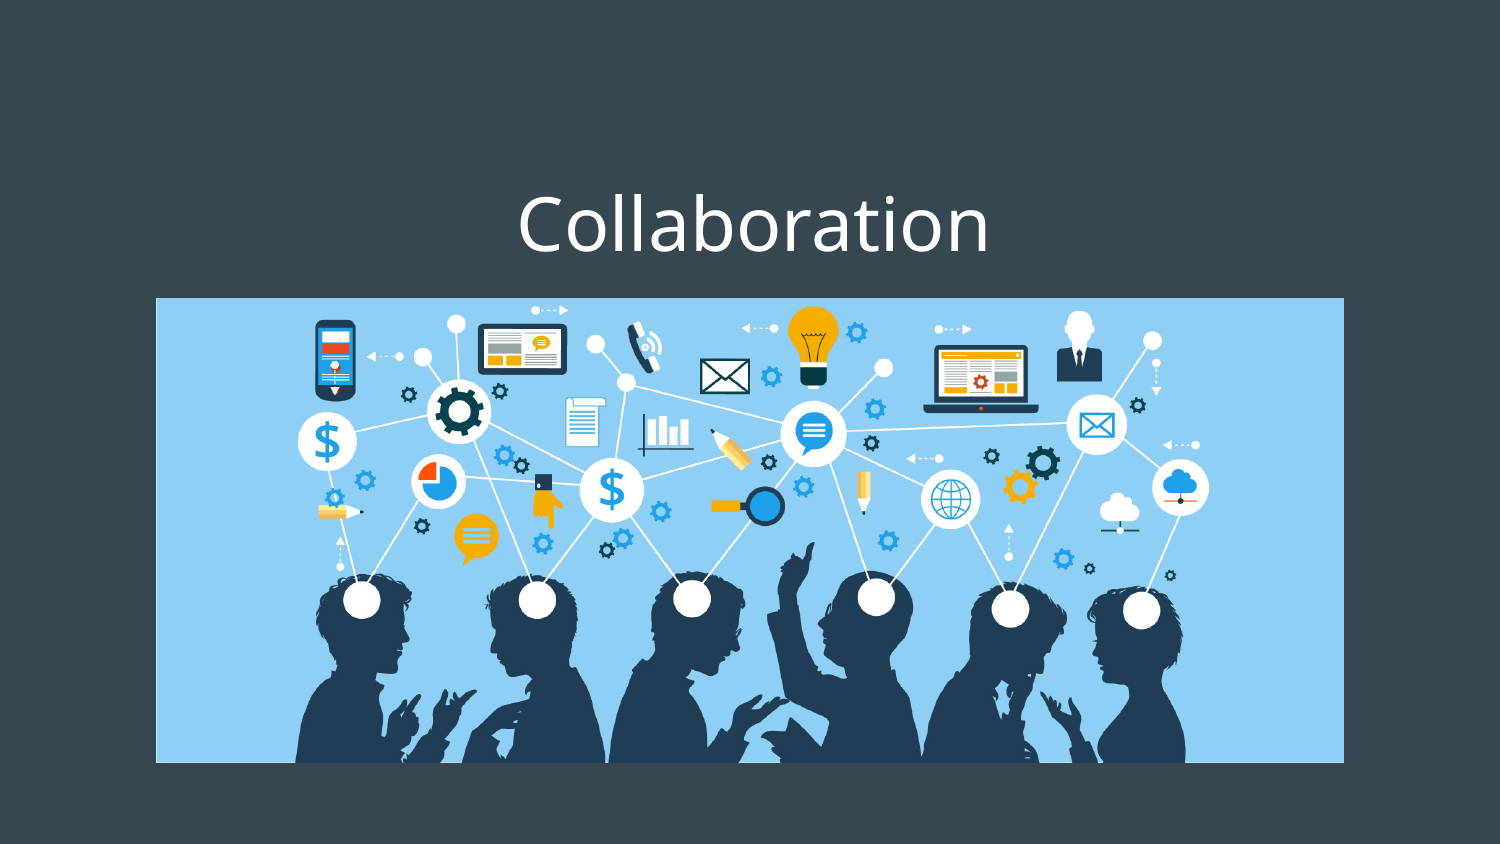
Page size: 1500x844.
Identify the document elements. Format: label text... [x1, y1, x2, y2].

title Collaboration [110, 151, 1399, 293]
picture [156, 298, 1344, 763]
